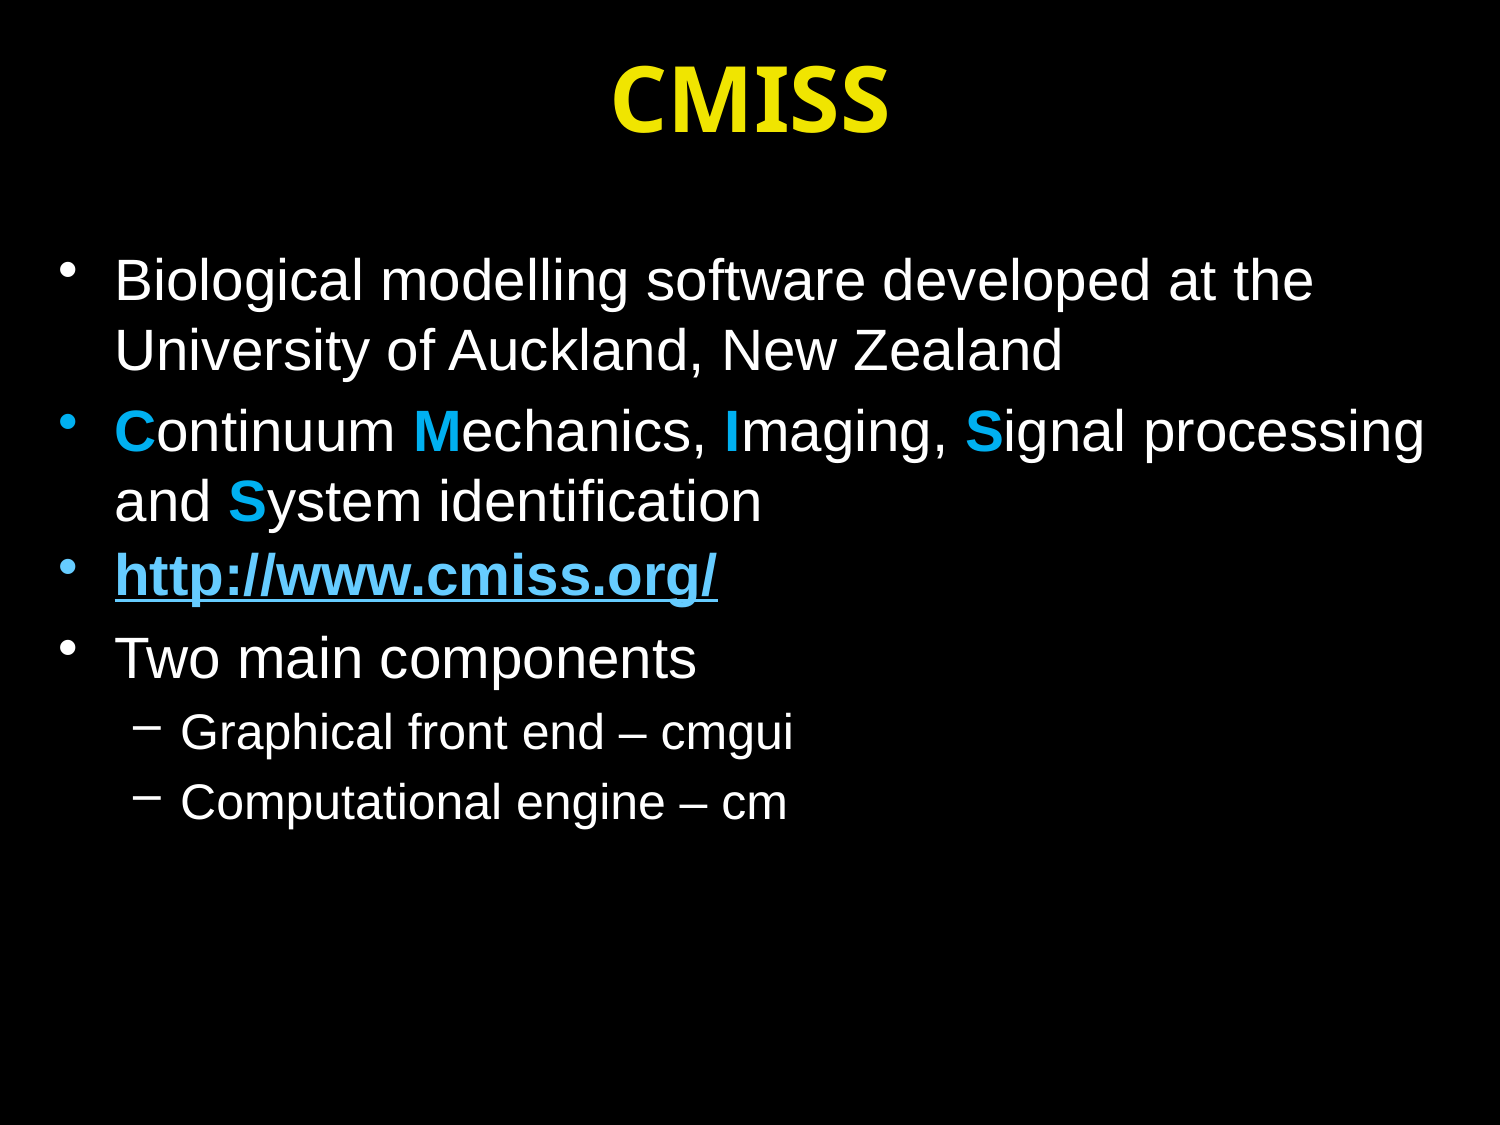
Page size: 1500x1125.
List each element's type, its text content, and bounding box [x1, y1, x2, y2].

title CMISS [74, 1, 1426, 190]
list Biological modelling software developed at the University of Auckland, New Zealand Continuum Mechanics, Imaging, Signal processing and System identification http://www.cmiss.org/ Two main components Graphical front end – cmgui Computational engine – cm [43, 234, 1467, 926]
